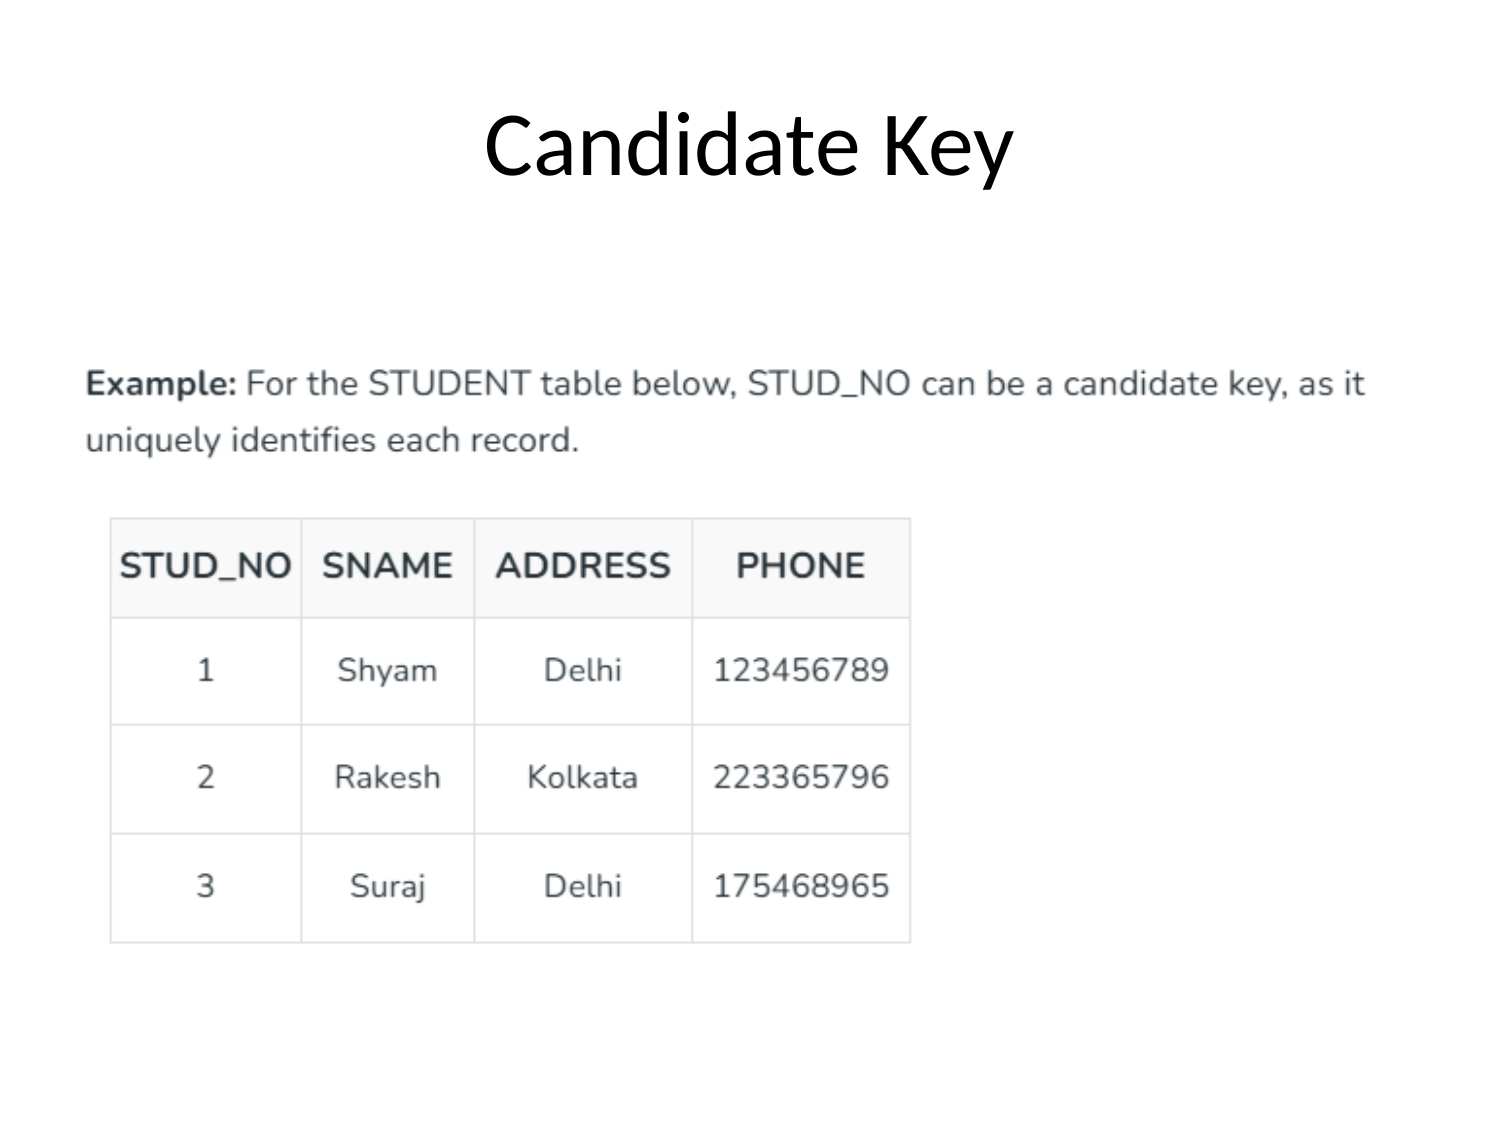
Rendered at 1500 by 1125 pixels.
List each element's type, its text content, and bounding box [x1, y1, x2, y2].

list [83, 339, 1426, 984]
title Candidate Key [75, 45, 1425, 233]
